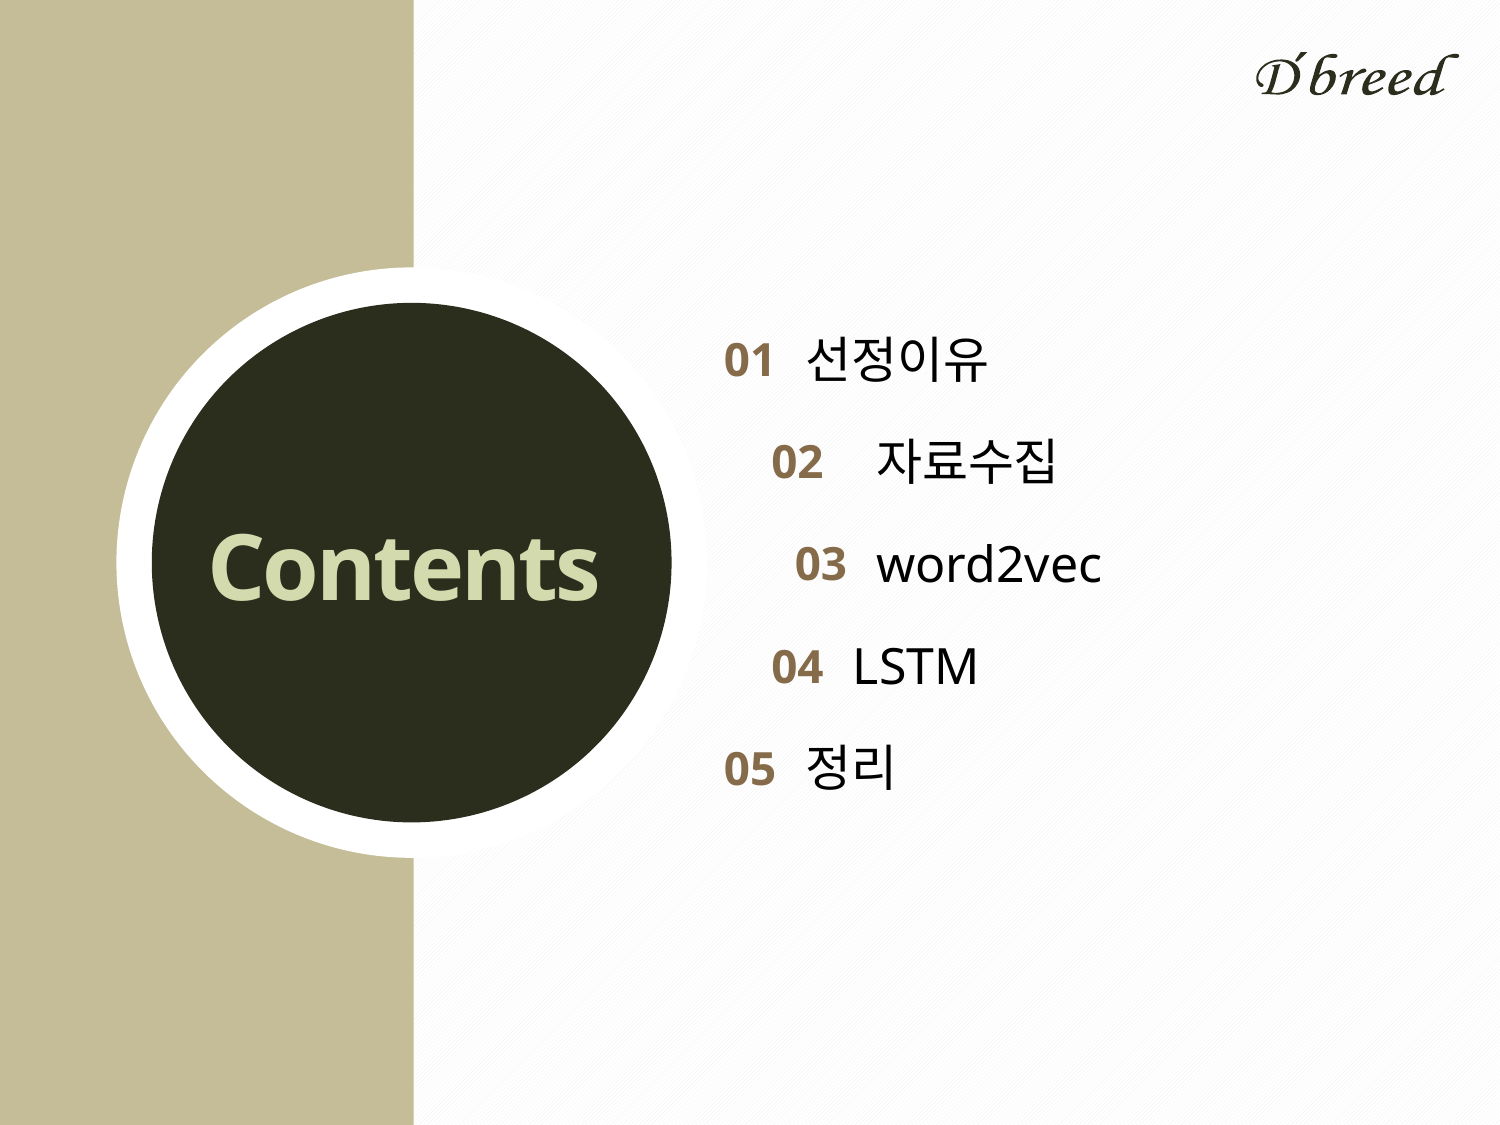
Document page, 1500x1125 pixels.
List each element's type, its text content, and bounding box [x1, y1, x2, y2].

text_box Contents [113, 501, 689, 627]
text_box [694, 320, 1412, 805]
